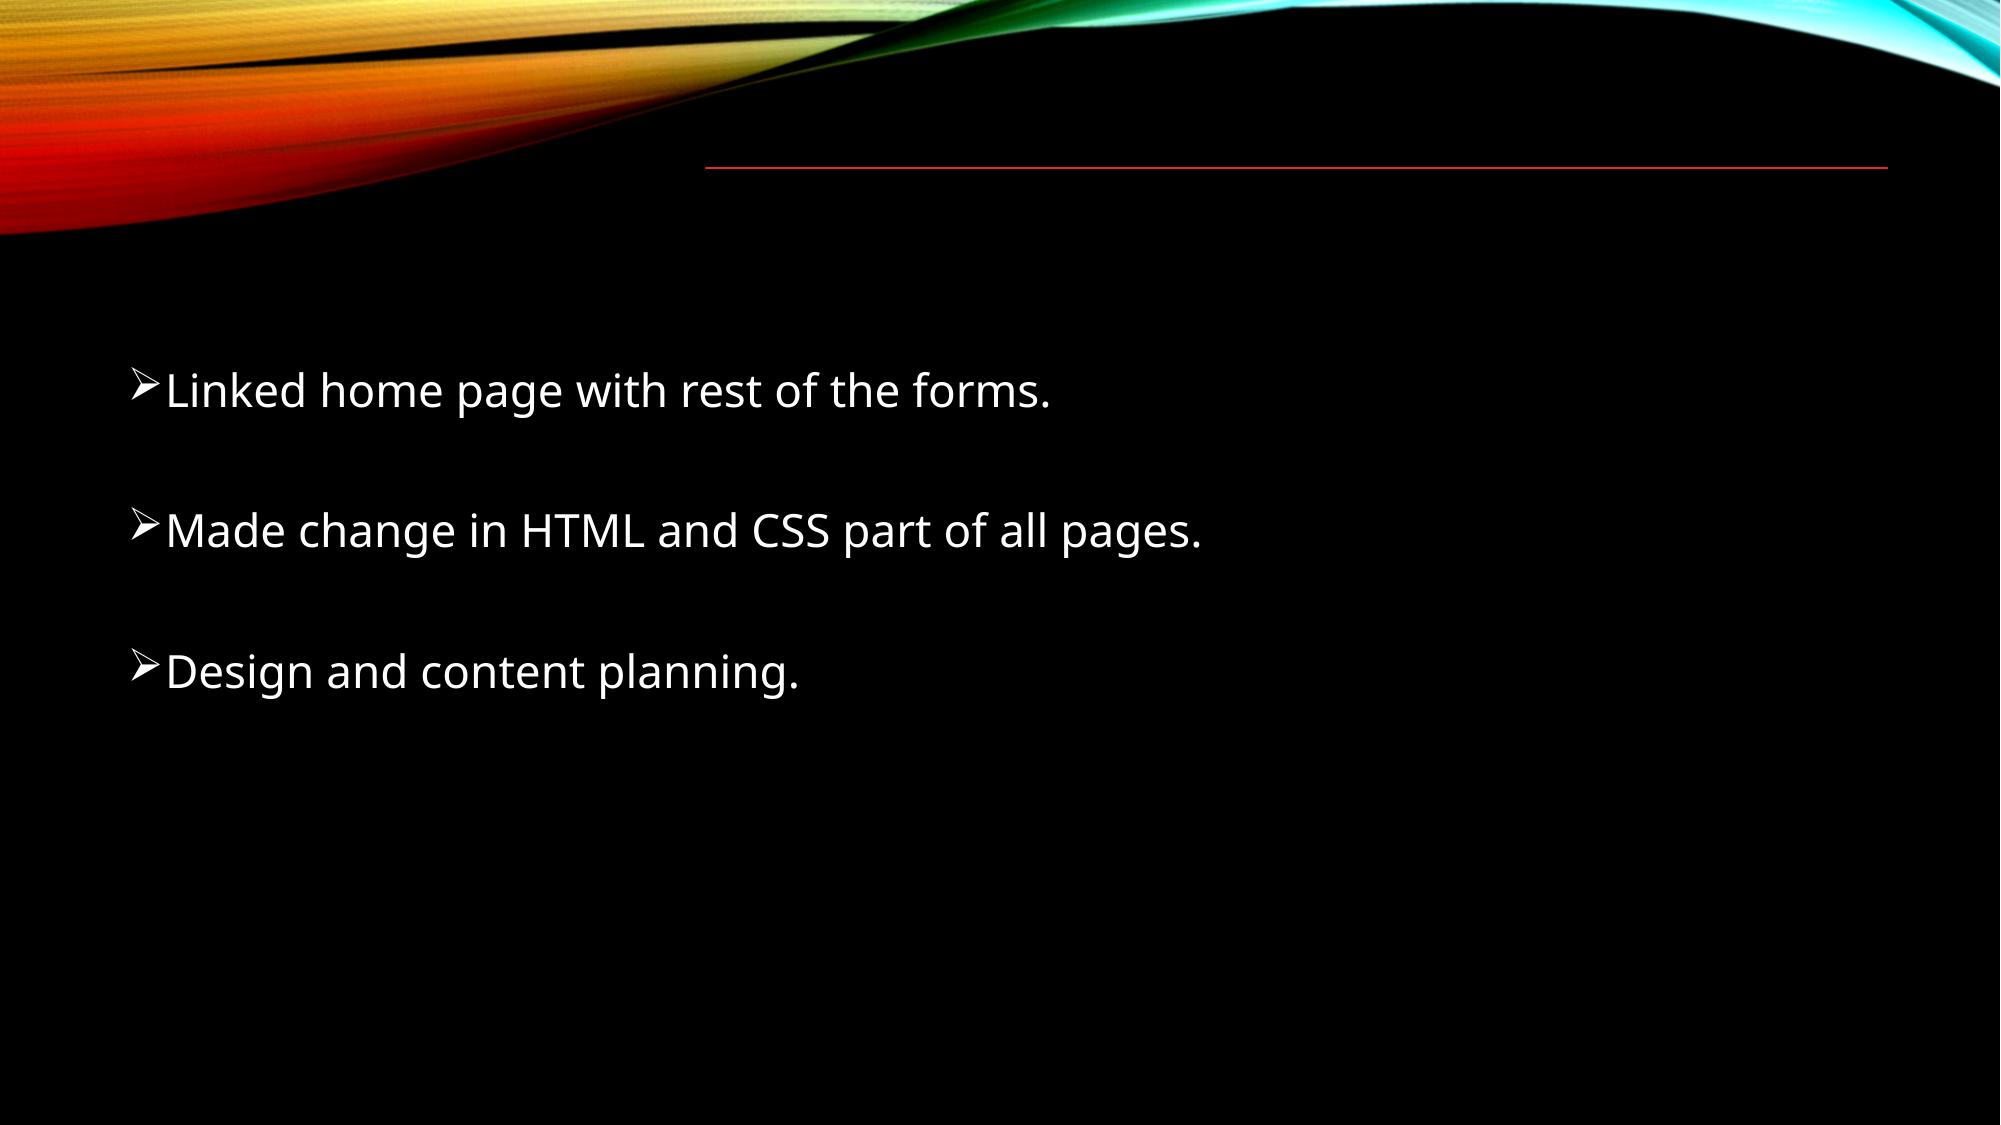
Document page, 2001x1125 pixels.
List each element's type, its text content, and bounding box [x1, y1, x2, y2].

picture [0, 0, 2000, 237]
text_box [705, 125, 1888, 298]
list Linked home page with rest of the forms. Made change in HTML and CSS part of all pages. Design and content planning. [112, 360, 1888, 1021]
